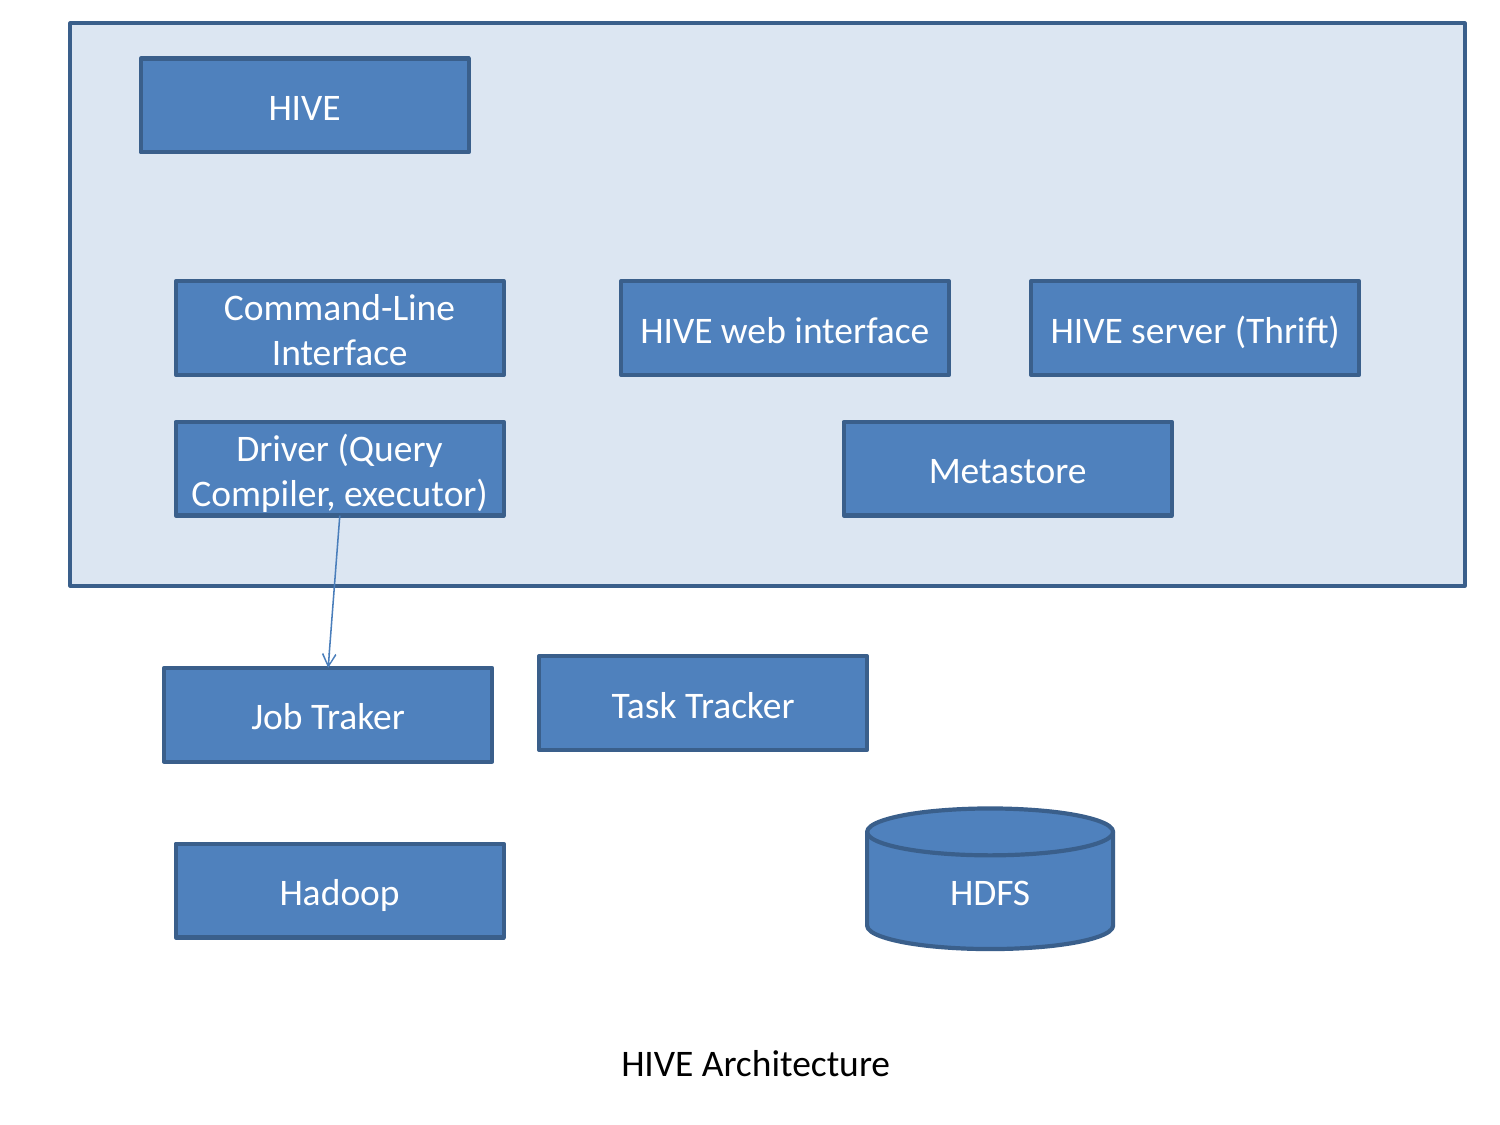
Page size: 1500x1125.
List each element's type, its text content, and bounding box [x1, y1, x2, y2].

text_box HIVE web interface [621, 281, 950, 375]
text_box Hadoop [175, 843, 504, 938]
text_box HIVE server (Thrift) [1031, 281, 1360, 375]
text_box HDFS [867, 808, 1114, 950]
text_box [322, 515, 340, 668]
text_box Job Traker [164, 667, 493, 762]
text_box [70, 23, 1465, 586]
text_box Task Tracker [539, 656, 868, 750]
text_box HIVE [140, 58, 469, 153]
text_box Metastore [843, 421, 1172, 516]
text_box Driver (Query Compiler, executor) [175, 421, 504, 516]
text_box HIVE Architecture [515, 1031, 996, 1092]
text_box Command-Line Interface [175, 281, 504, 375]
